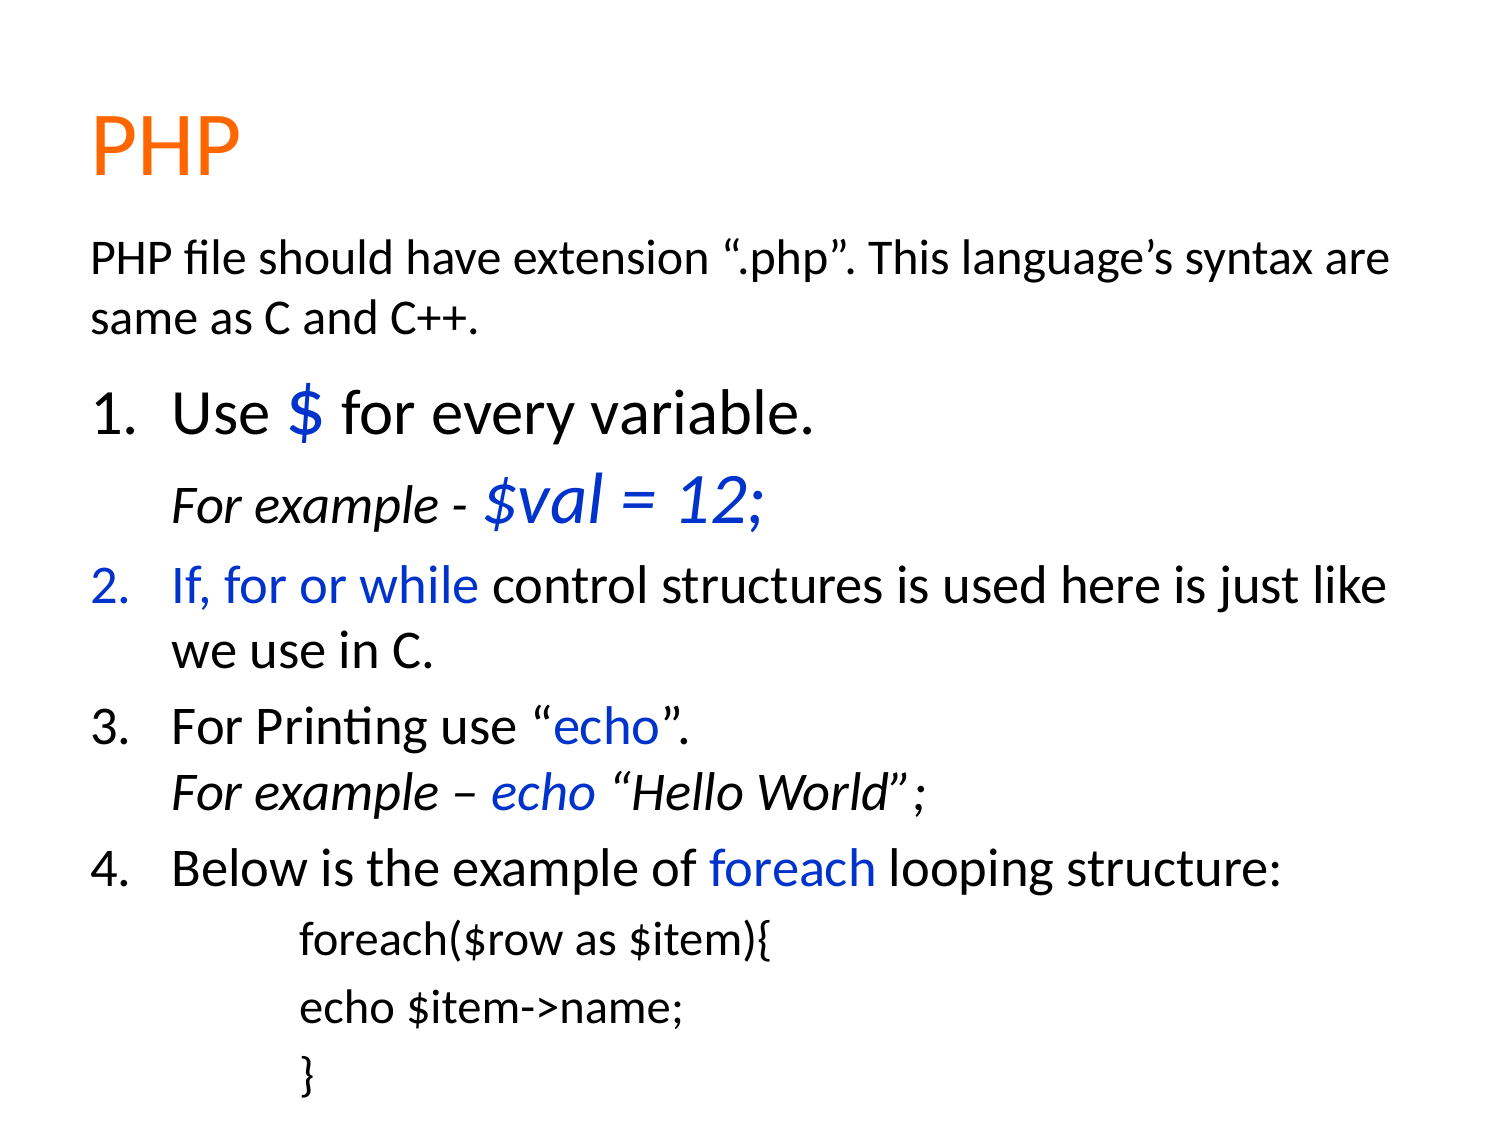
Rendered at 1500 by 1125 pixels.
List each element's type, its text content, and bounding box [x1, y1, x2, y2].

title PHP [75, 45, 1425, 216]
list Use $ for every variable. For example - $val = 12; If, for or while control structures is used here is just like we use in C. For Printing use “echo”. For example – echo “Hello World”; Below is the example of foreach looping structure: foreach($row as $item){ echo $item->name; } [75, 357, 1425, 1114]
text_box PHP file should have extension “.php”. This language’s syntax are same as C and C++. [75, 216, 1450, 357]
